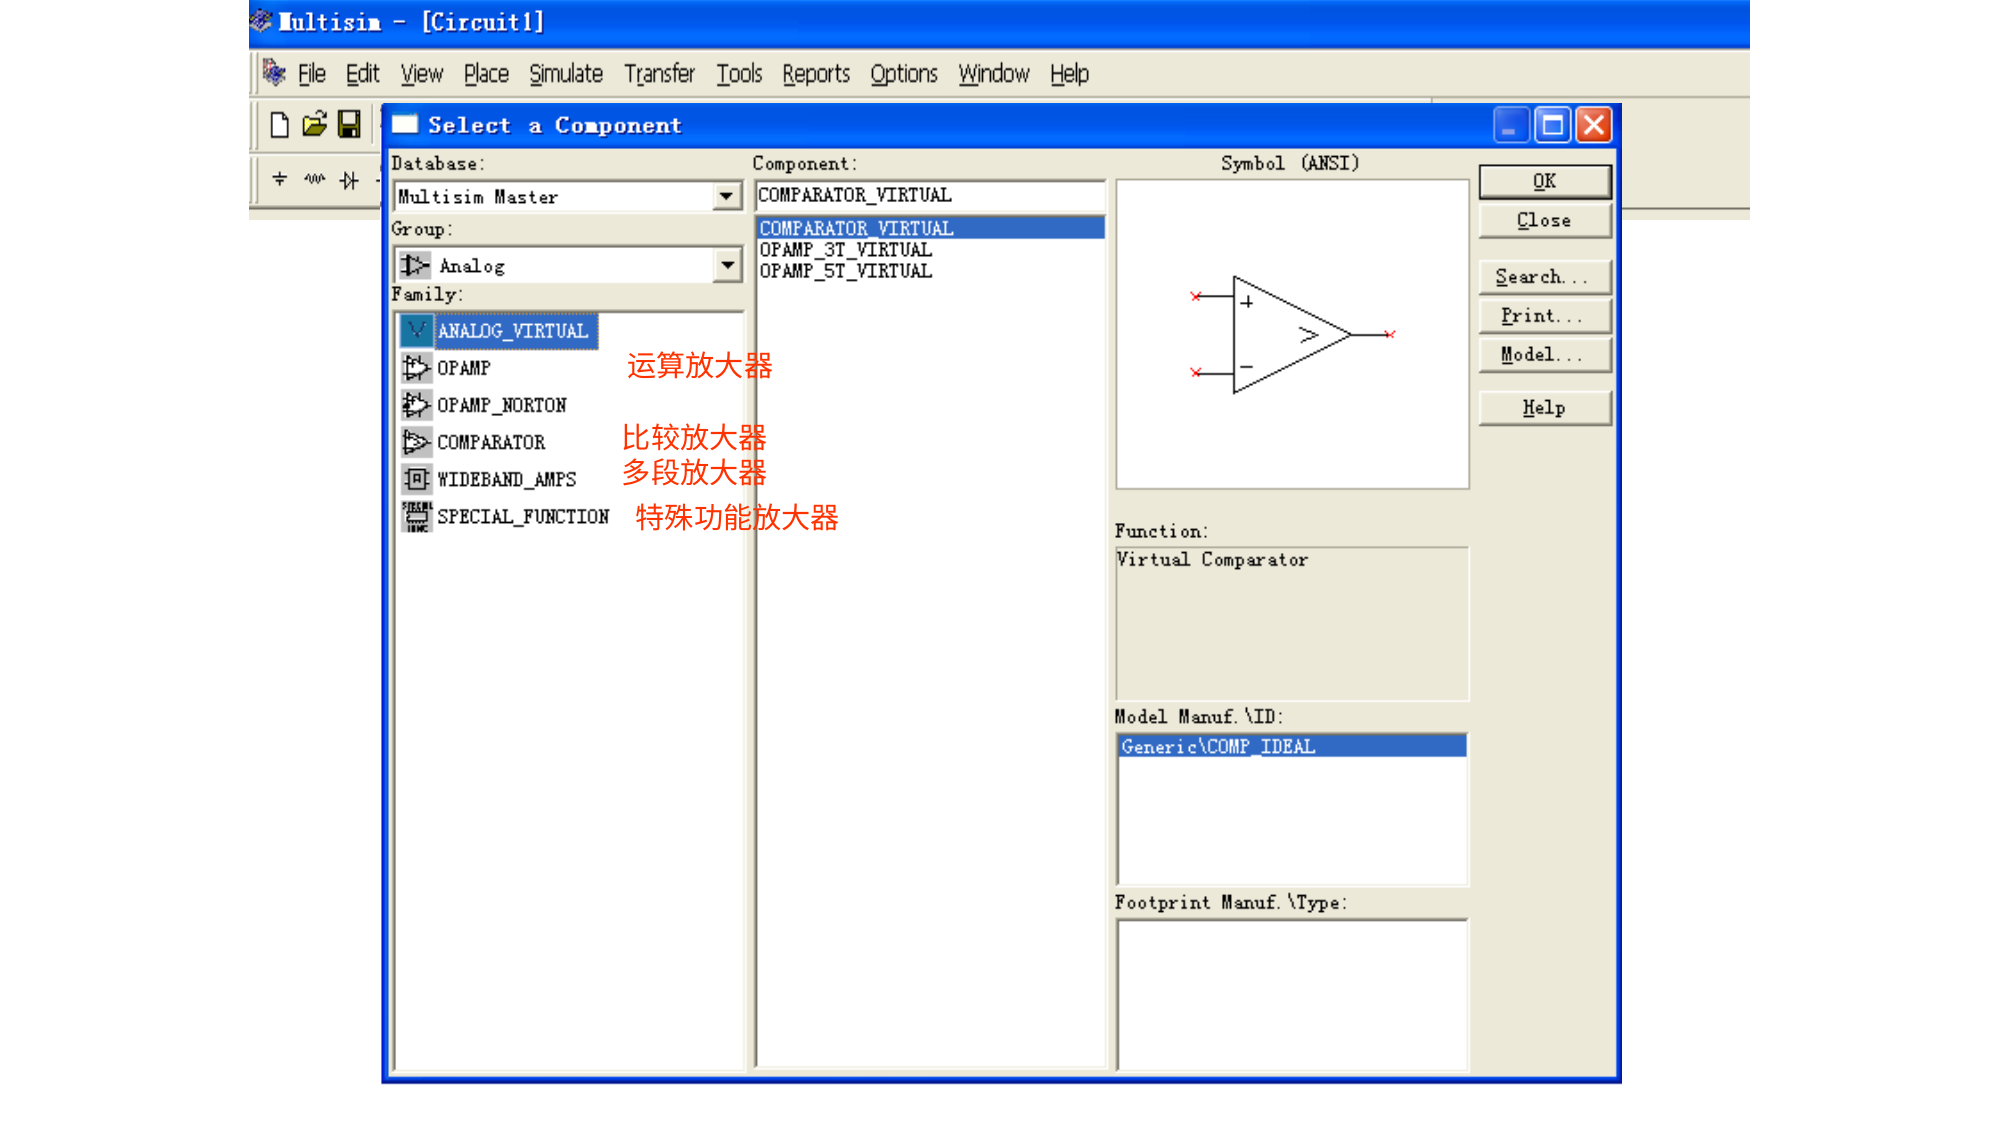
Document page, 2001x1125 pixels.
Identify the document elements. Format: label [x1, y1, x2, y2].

picture [249, 0, 1750, 220]
text_box [380, 103, 1622, 1086]
